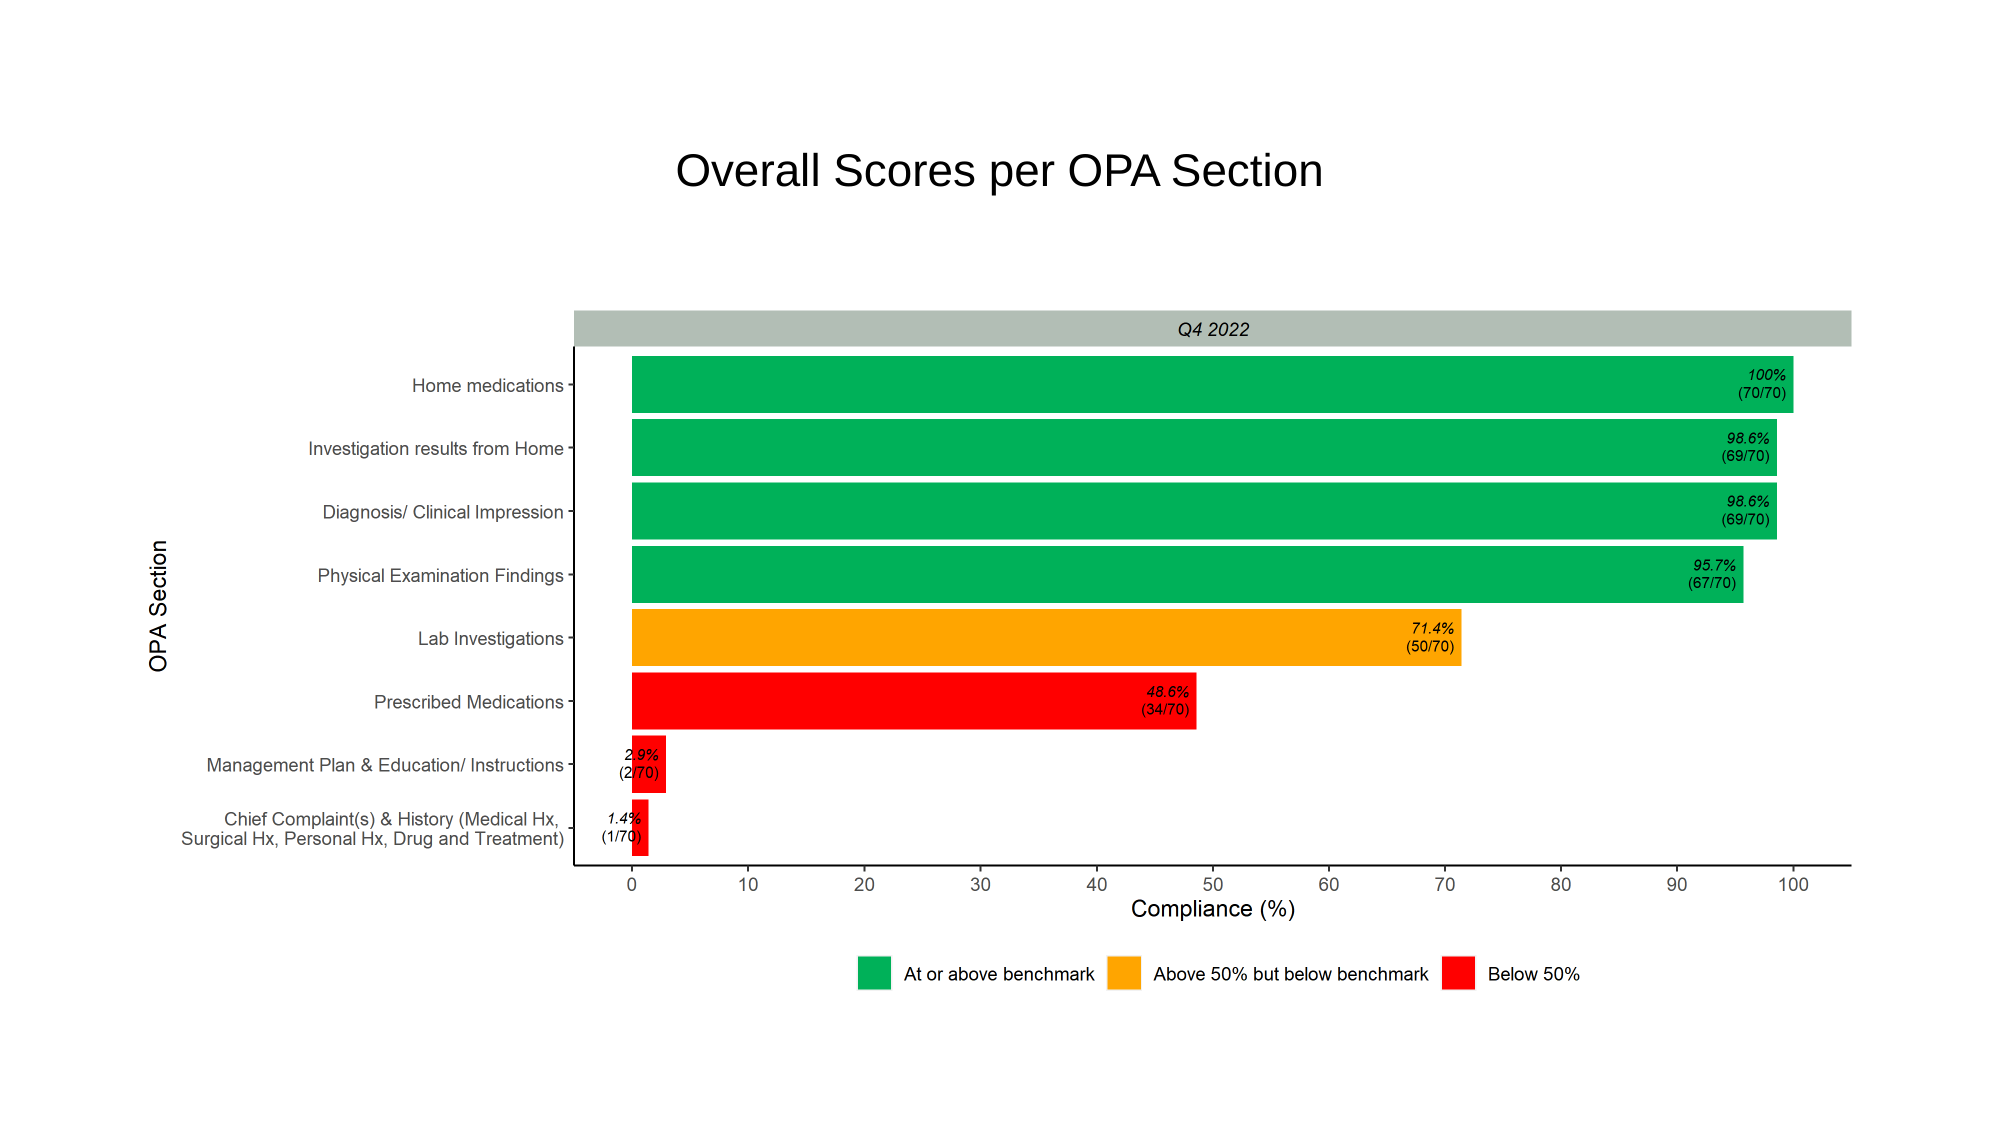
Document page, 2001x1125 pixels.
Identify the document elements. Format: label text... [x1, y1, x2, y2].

title Overall Scores per OPA Section [137, 59, 1863, 278]
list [137, 299, 1863, 1014]
